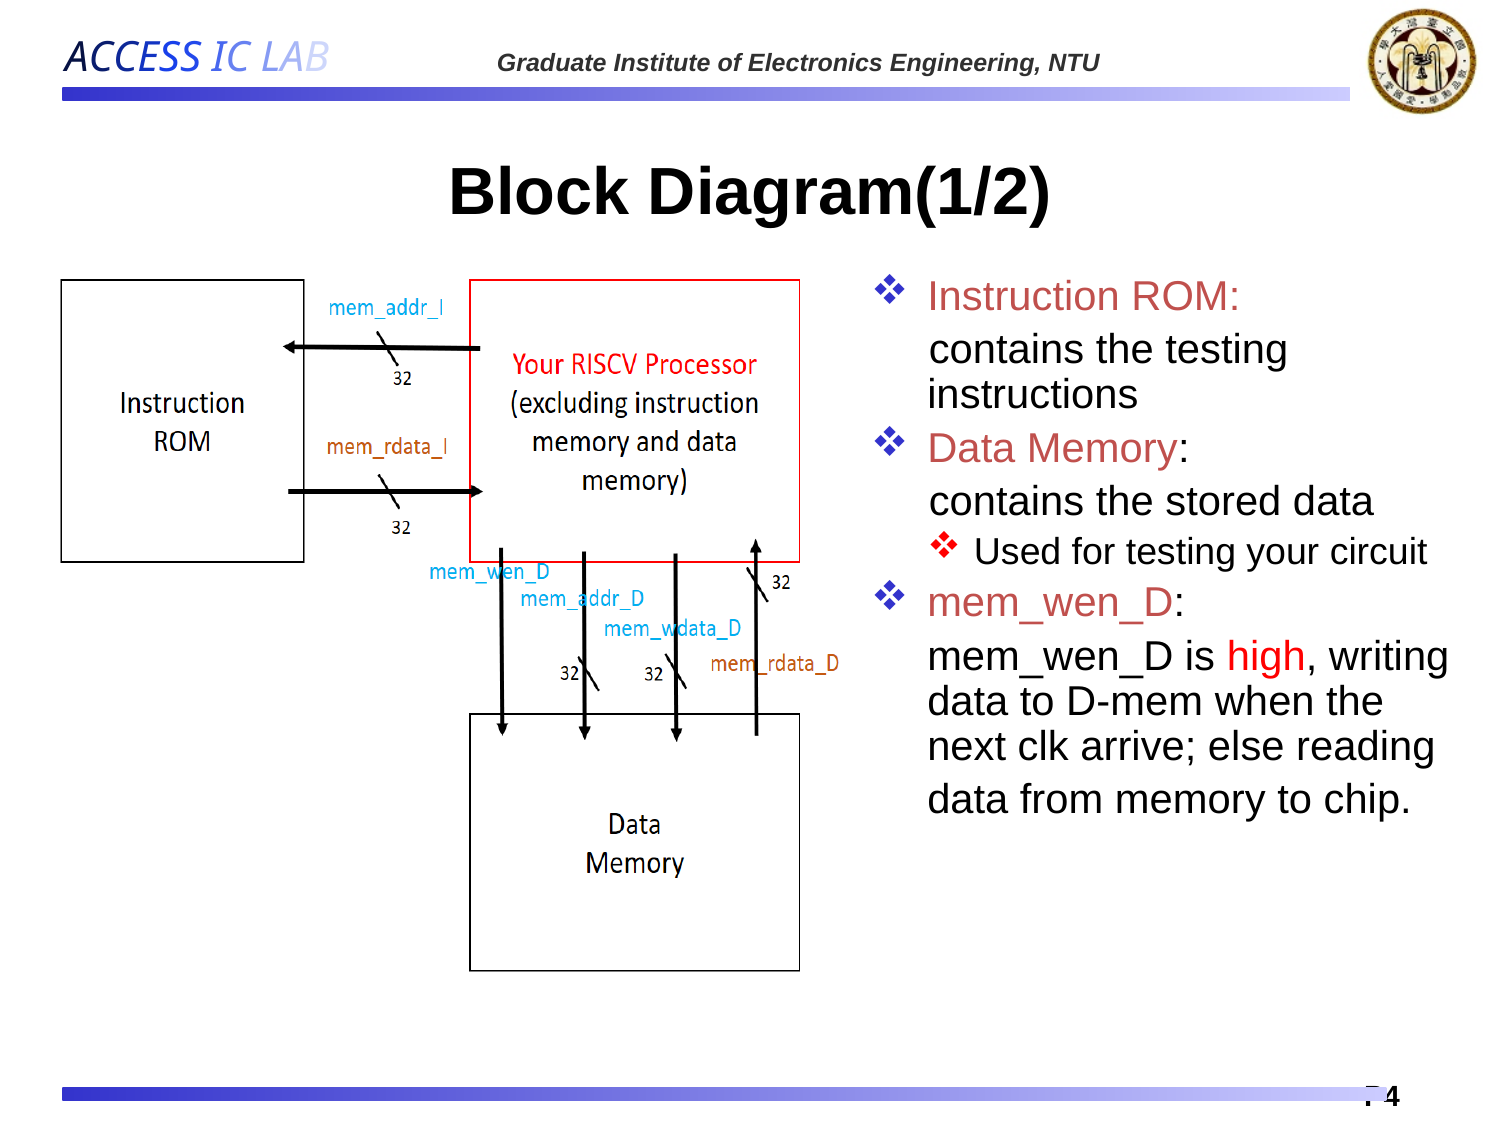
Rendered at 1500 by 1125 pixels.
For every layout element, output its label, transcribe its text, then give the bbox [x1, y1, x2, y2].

picture [40, 212, 857, 1026]
picture [1359, 0, 1488, 125]
title Block Diagram(1/2) [62, 124, 1438, 251]
text_box Instruction ROM: contains the testing instructions Data Memory: contains the stored data Used for testing your circuit mem_wen_D: mem_wen_D is high, writing data to D-mem when the next clk arrive; else reading data from memory to chip. [861, 267, 1478, 971]
